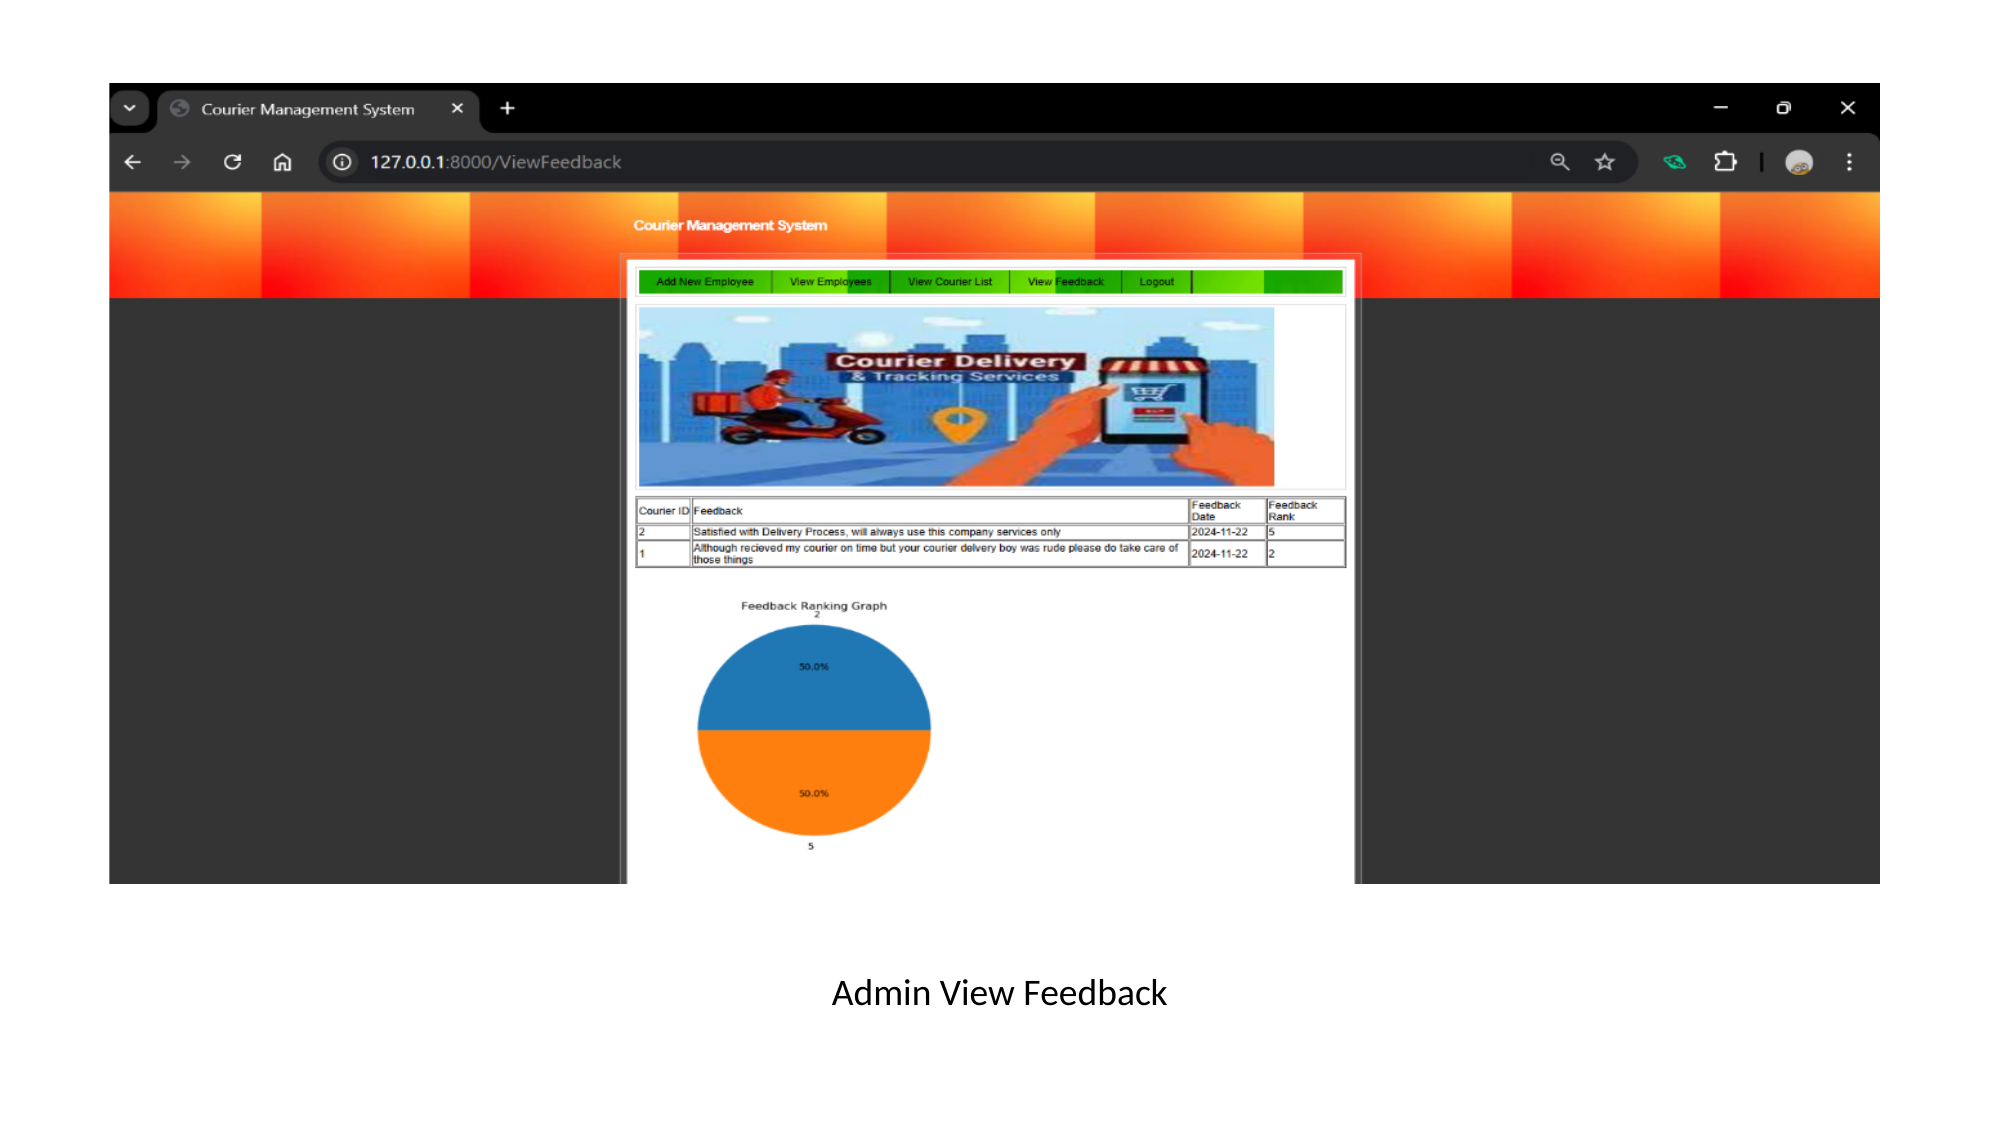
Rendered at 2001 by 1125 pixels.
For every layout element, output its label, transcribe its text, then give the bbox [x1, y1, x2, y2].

picture [109, 77, 1891, 884]
text_box Admin View Feedback [816, 960, 1183, 1021]
